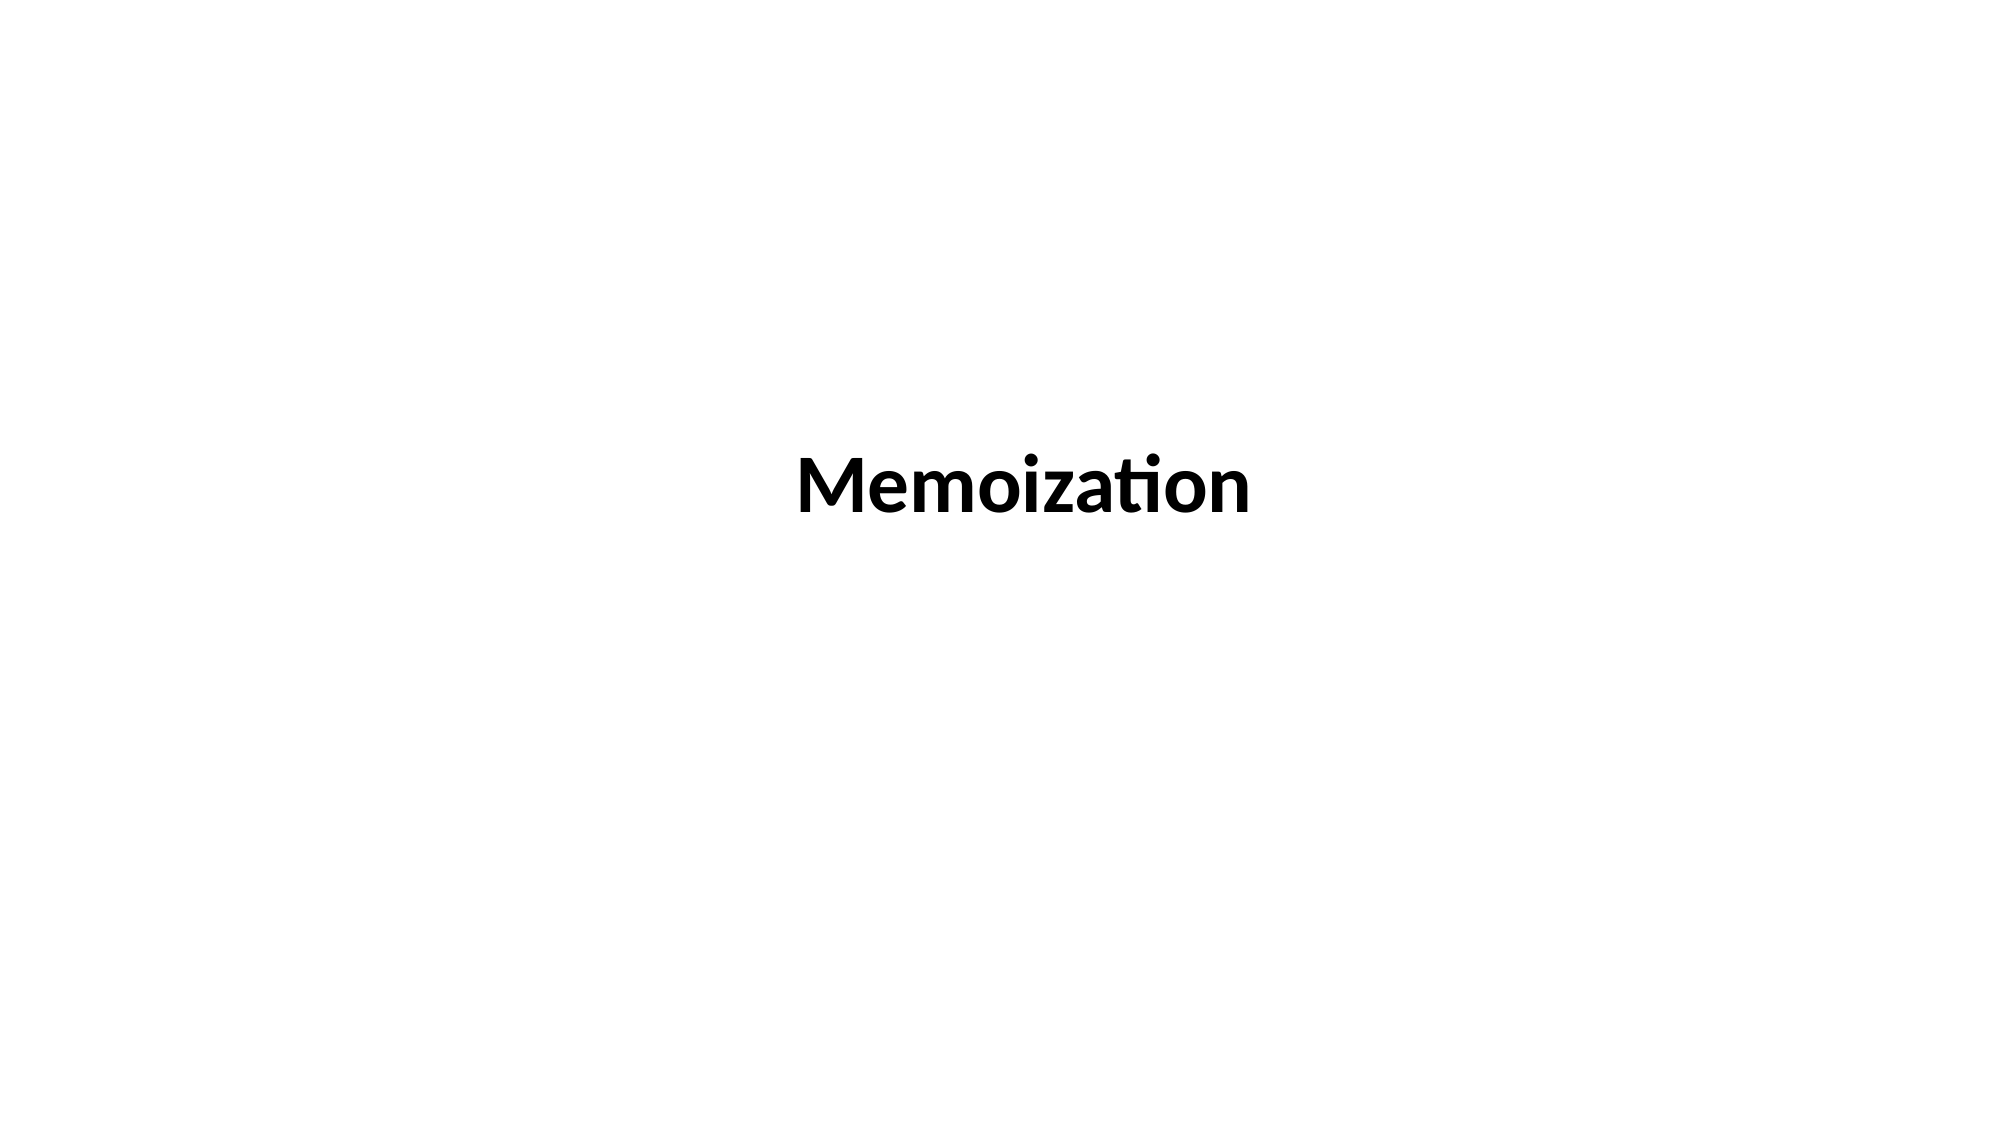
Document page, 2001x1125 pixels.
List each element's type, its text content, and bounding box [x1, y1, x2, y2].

text_box Memoization [780, 421, 1269, 537]
